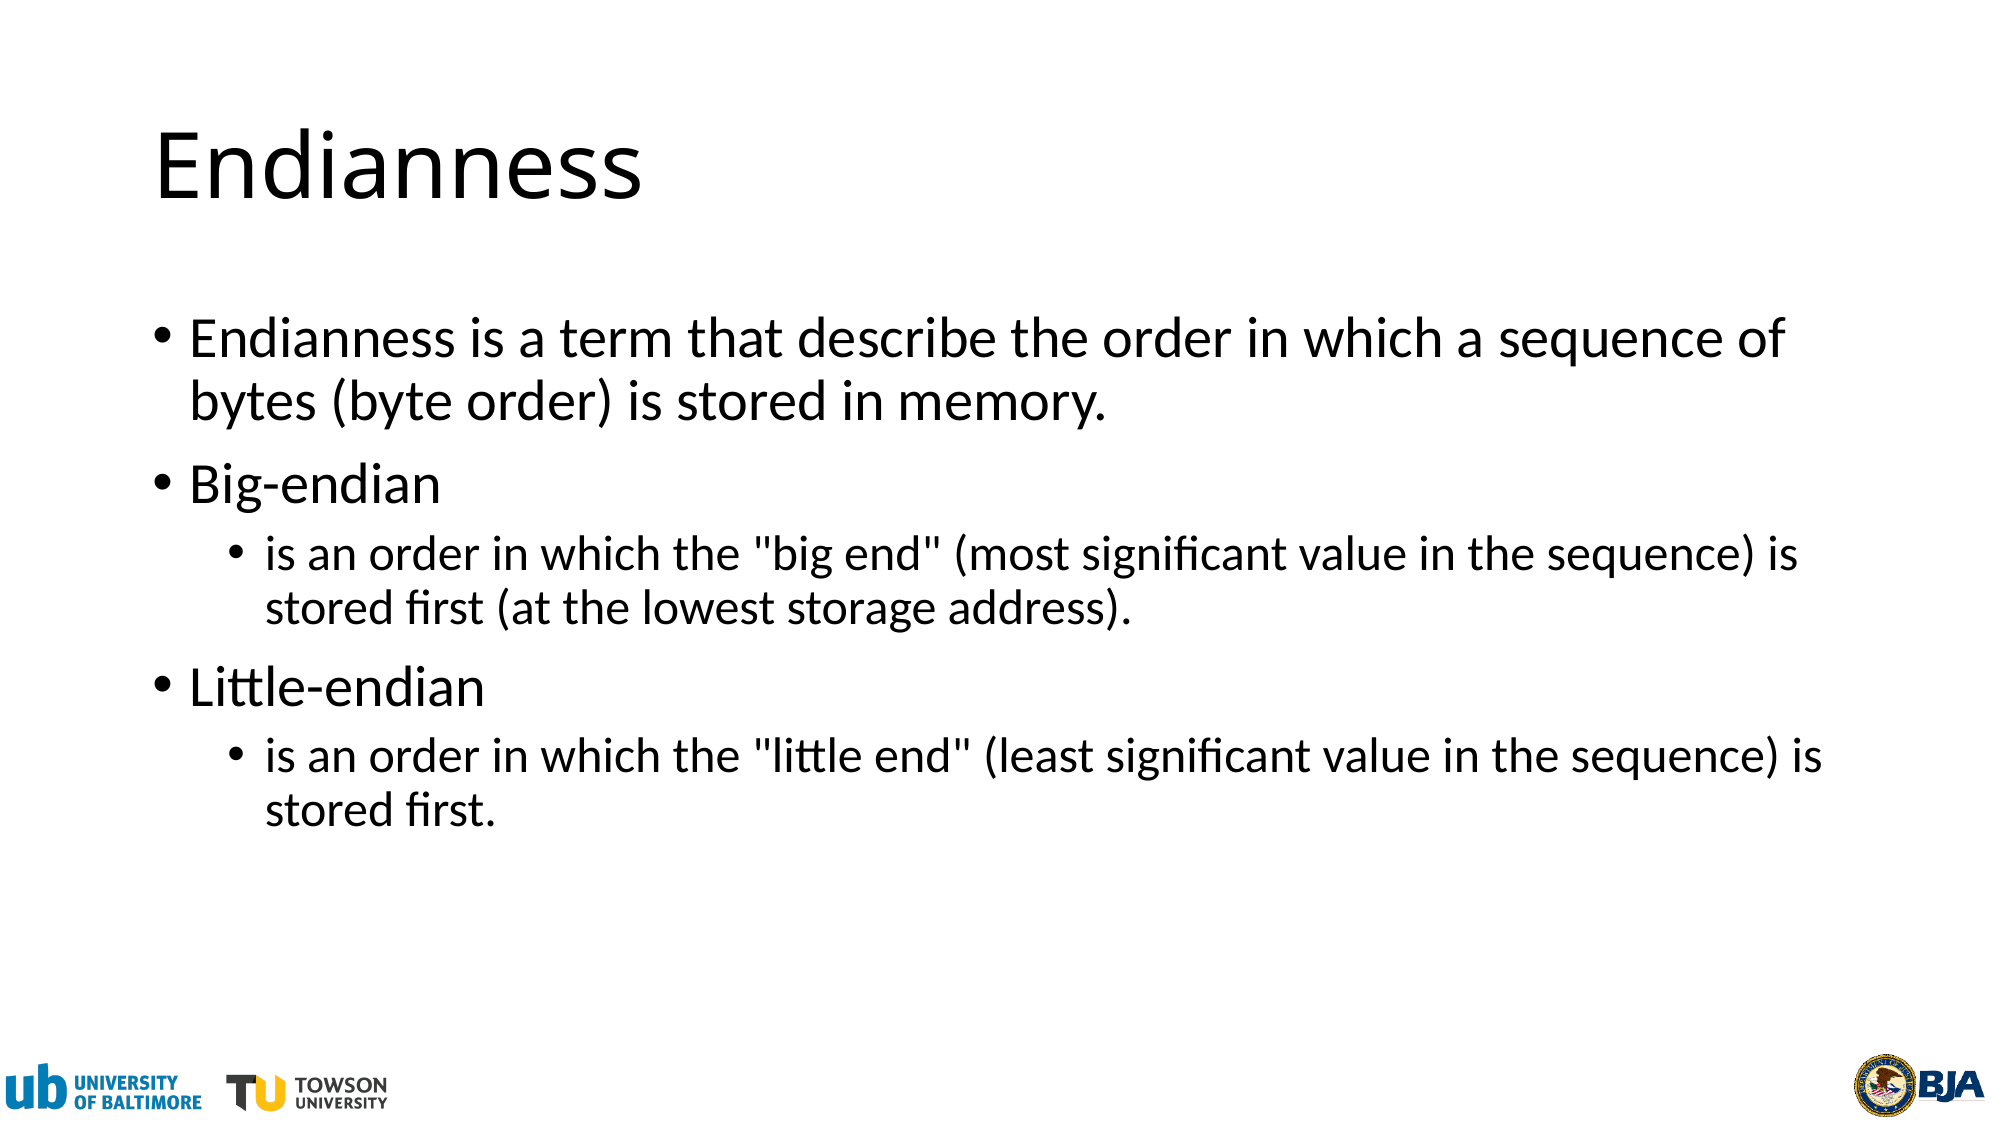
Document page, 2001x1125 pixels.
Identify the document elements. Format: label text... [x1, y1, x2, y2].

list Endianness is a term that describe the order in which a sequence of bytes (byte order) is stored in memory. Big-endian is an order in which the "big end" (most significant value in the sequence) is stored first (at the lowest storage address). Little-endian is an order in which the "little end" (least significant value in the sequence) is stored first. [137, 299, 1863, 1014]
picture [1854, 1054, 1986, 1117]
title Endianness [137, 59, 1863, 278]
picture [0, 1031, 407, 1125]
